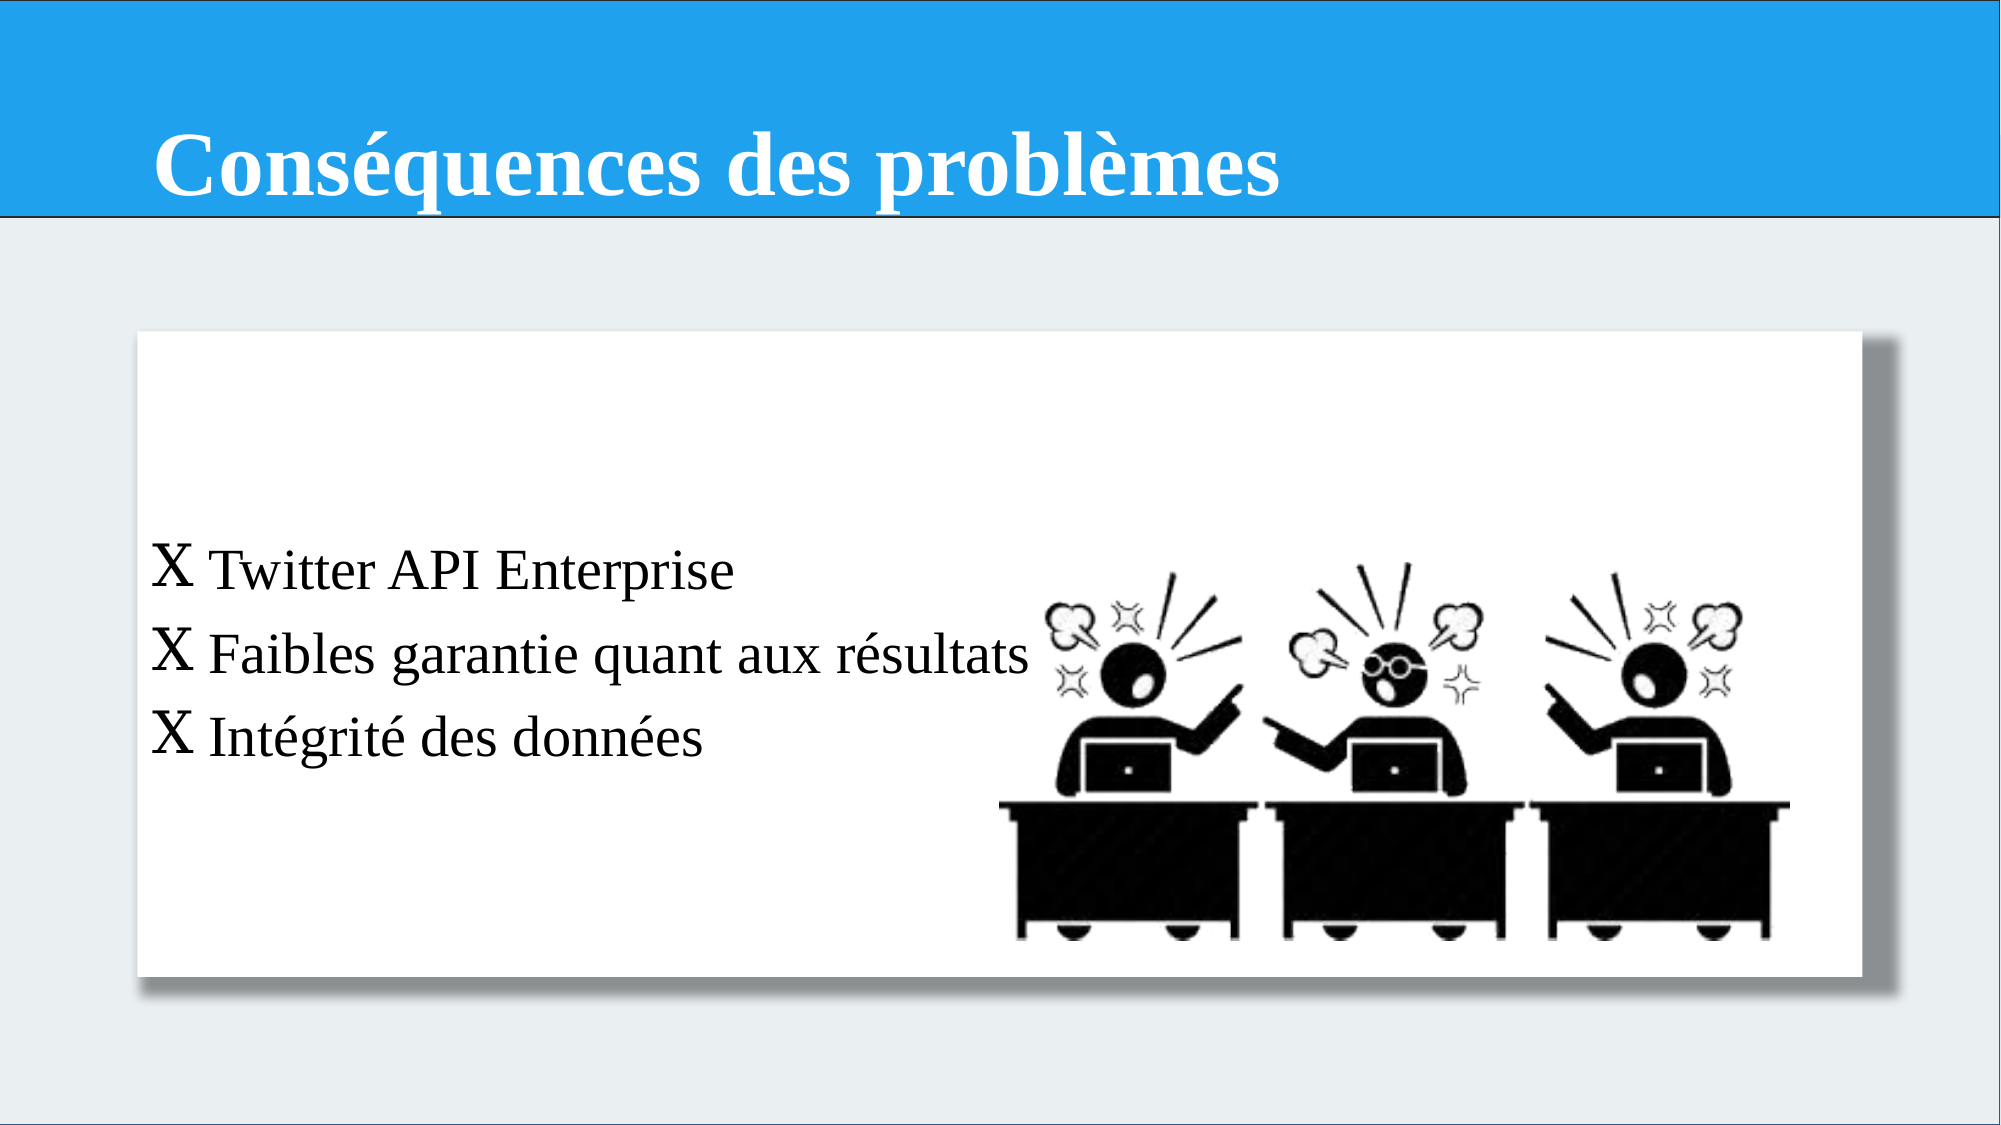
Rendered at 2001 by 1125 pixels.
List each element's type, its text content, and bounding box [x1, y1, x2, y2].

picture [999, 562, 1790, 941]
list Twitter API Enterprise Faibles garantie quant aux résultats Intégrité des données [137, 331, 1863, 977]
title Conséquences des problèmes [137, 59, 1863, 272]
